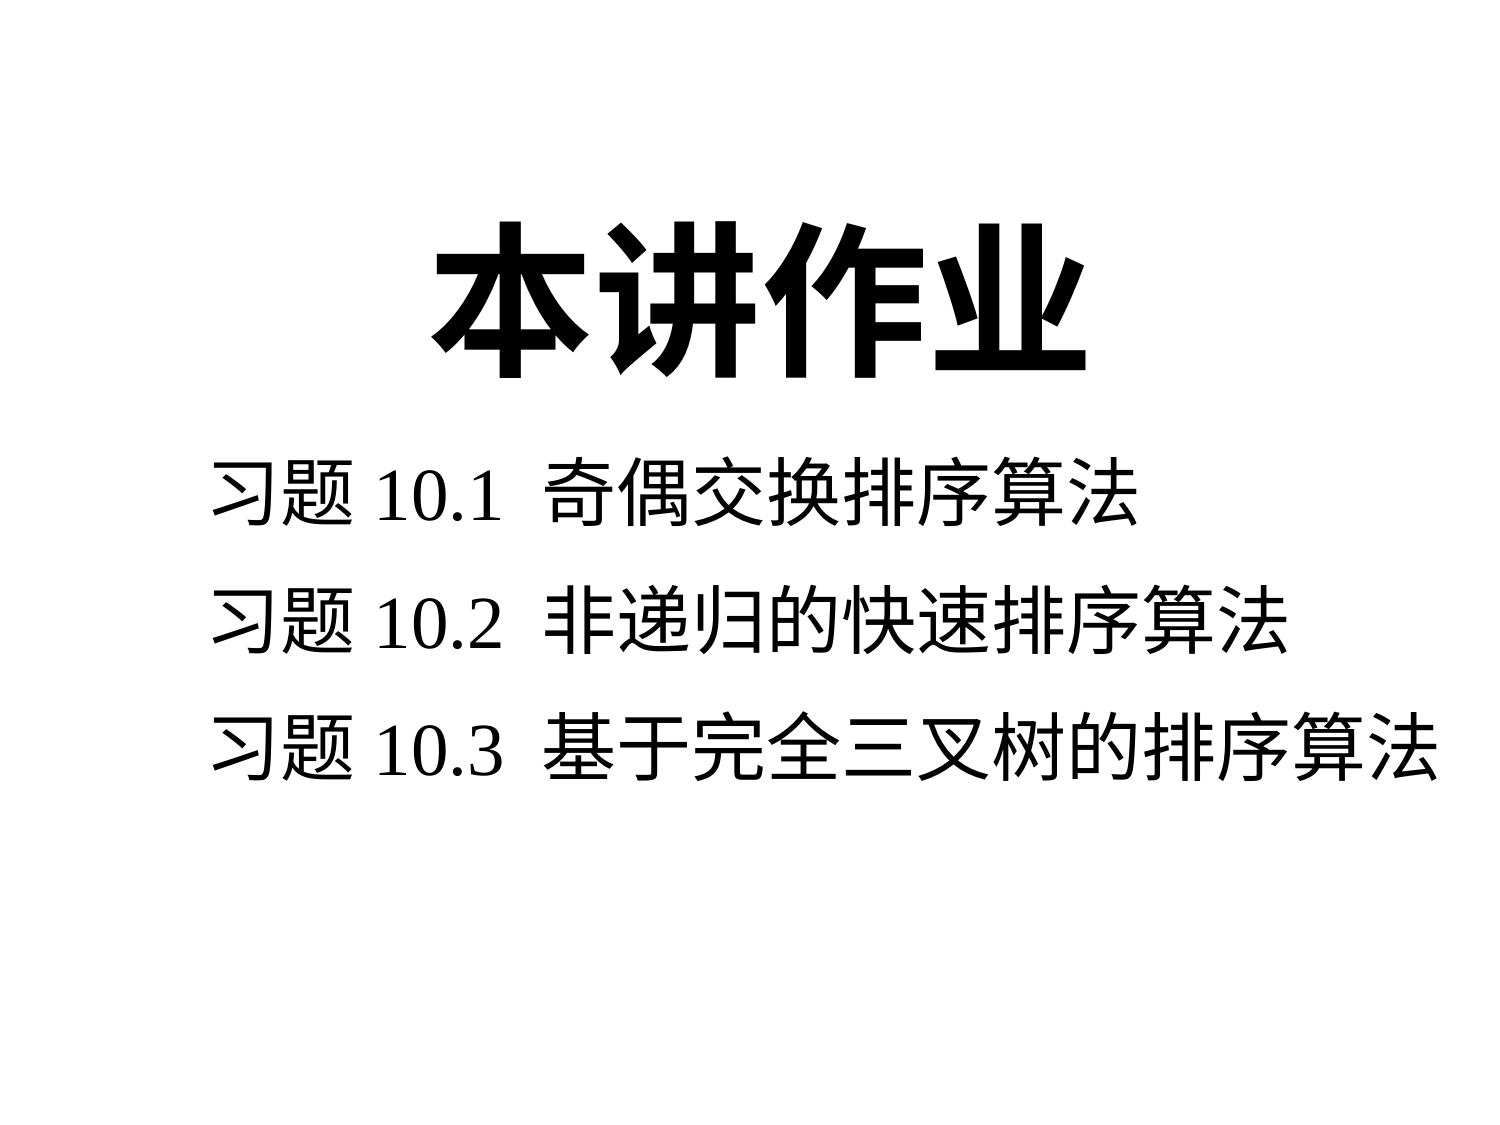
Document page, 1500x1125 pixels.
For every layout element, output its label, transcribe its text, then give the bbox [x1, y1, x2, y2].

text_box 习题10.1 奇偶交换排序算法 习题10.2 非递归的快速排序算法 习题10.3 基于完全三叉树的排序算法 [190, 438, 1468, 799]
text_box 本讲作业 [413, 189, 1138, 405]
